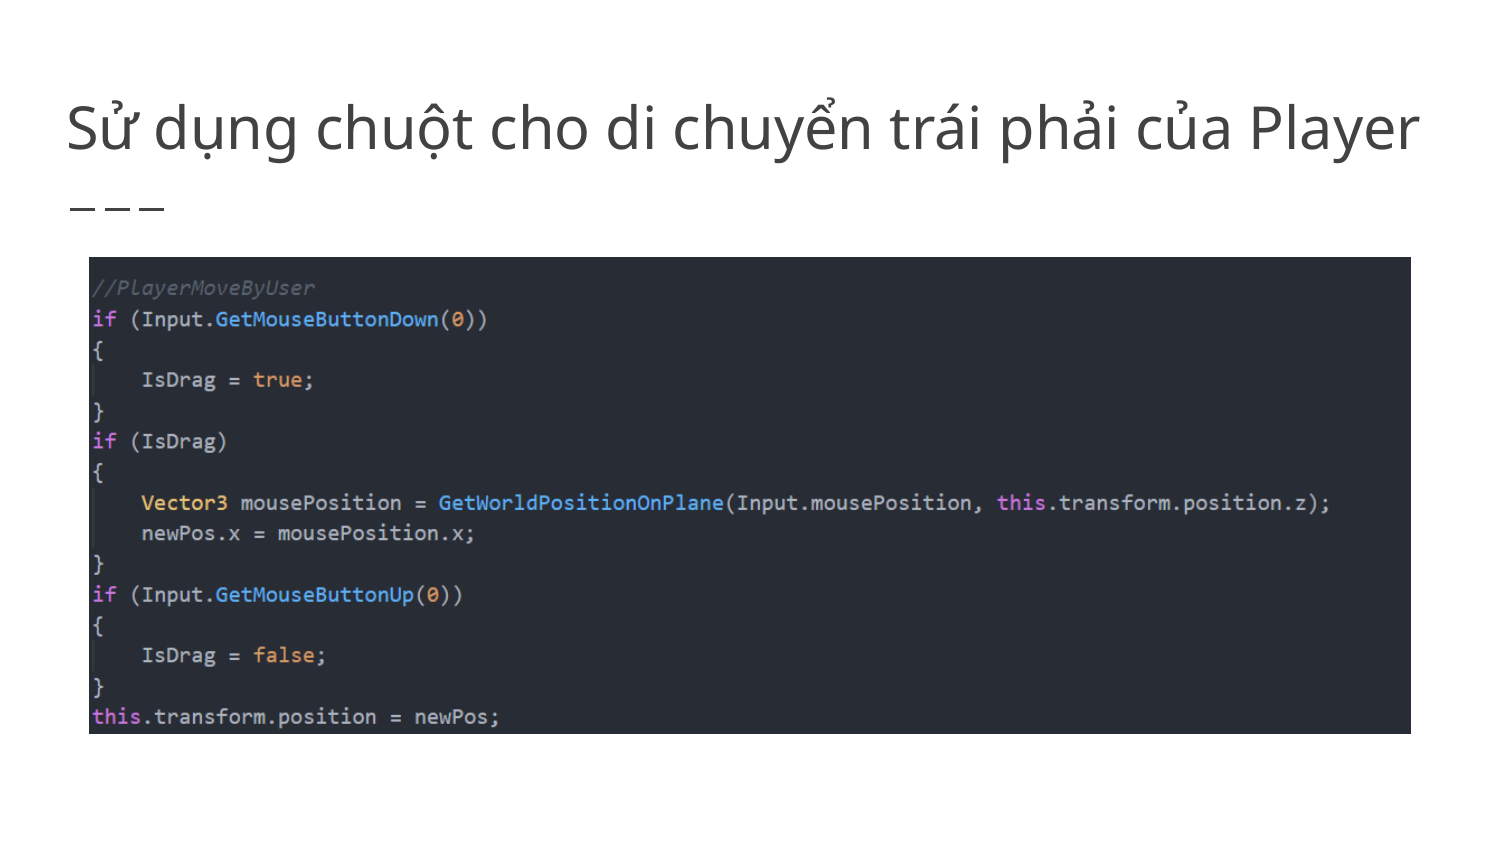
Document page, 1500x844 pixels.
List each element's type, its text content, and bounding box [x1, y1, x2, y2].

picture [89, 256, 1411, 734]
title Sử dụng chuột cho di chuyển trái phải của Player [51, 61, 1449, 182]
